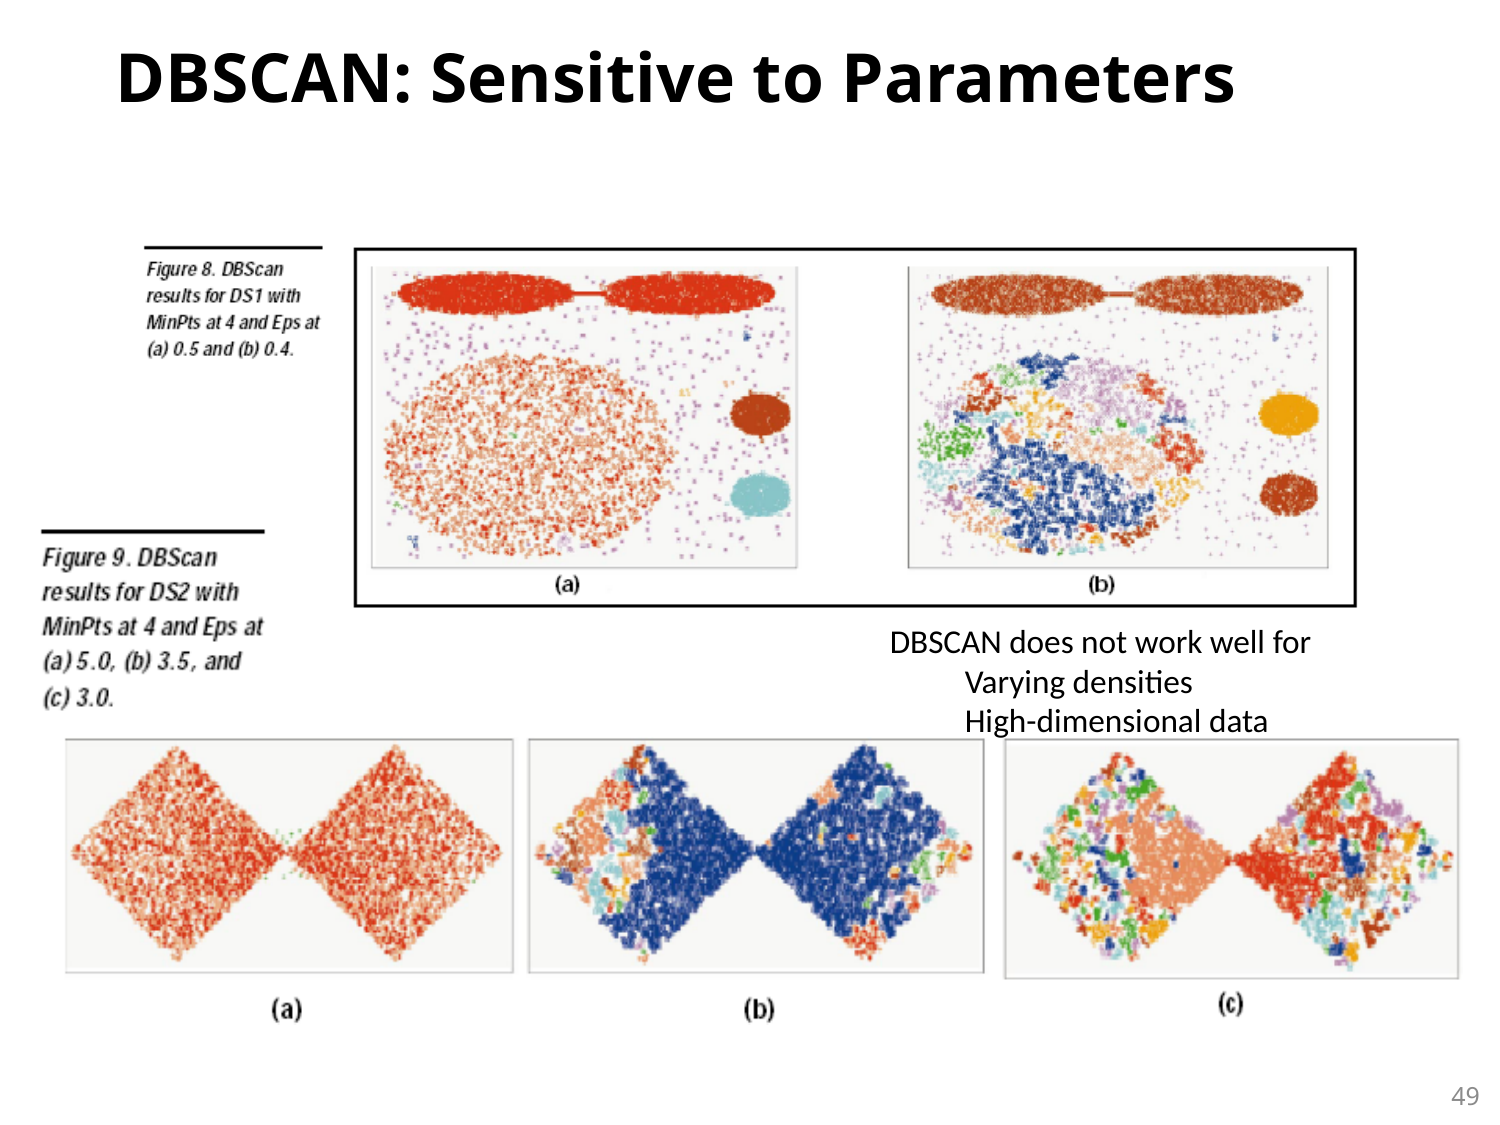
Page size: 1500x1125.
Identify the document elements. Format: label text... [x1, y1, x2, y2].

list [121, 237, 1379, 626]
picture [24, 524, 275, 721]
slide_number 49 [1157, 1080, 1495, 1116]
picture [62, 737, 1463, 1025]
text_box DBSCAN does not work well for Varying densities High-dimensional data [875, 612, 1450, 737]
title DBSCAN: Sensitive to Parameters [100, 34, 1395, 126]
